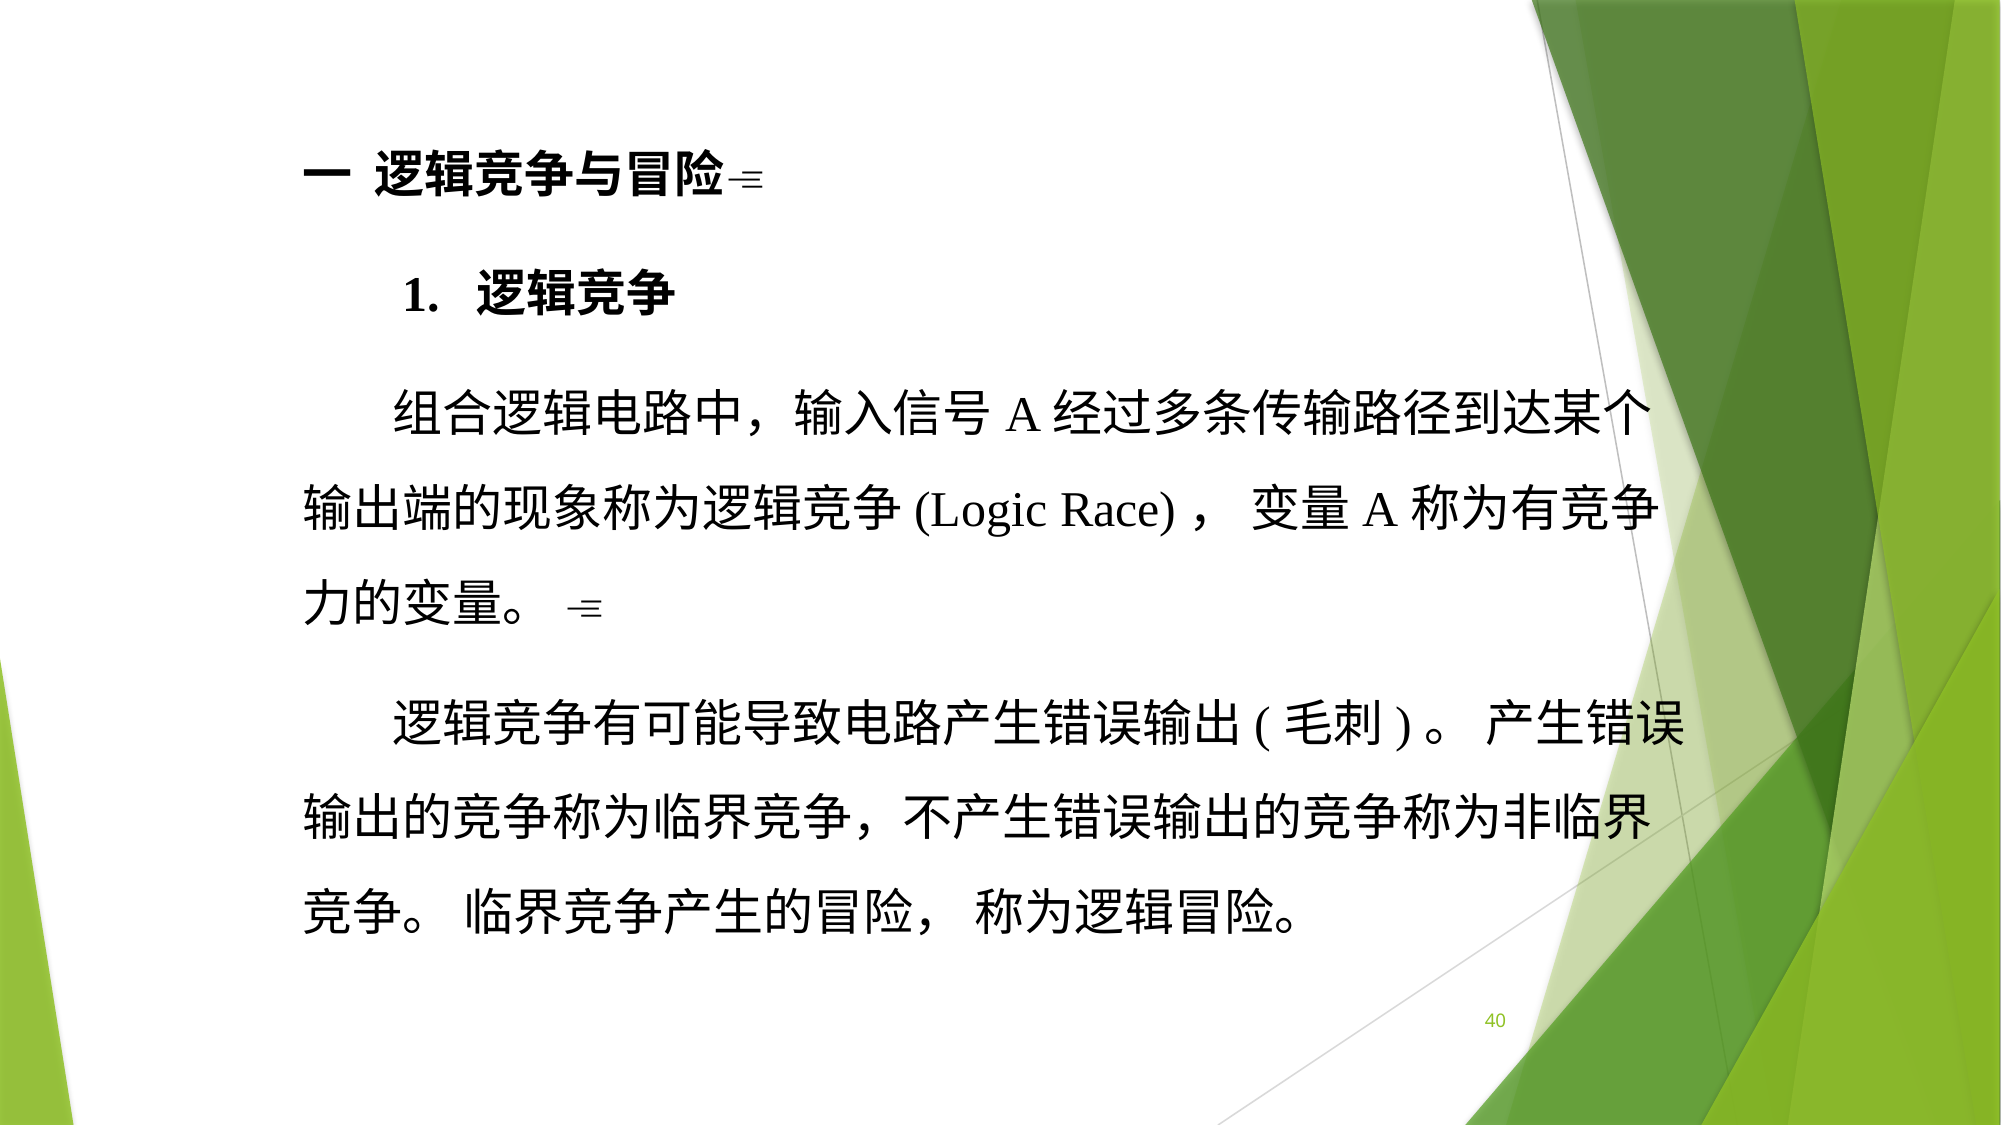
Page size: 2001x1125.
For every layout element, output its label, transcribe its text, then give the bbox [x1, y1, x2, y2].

slide_number 40 [1409, 991, 1522, 1051]
text_box 一 逻辑竞争与冒险 1. 逻辑竞争 组合逻辑电路中，输入信号A经过多条传输路径到达某个输出端的现象称为逻辑竞争(Logic Race)， 变量A称为有竞争力的变量。  逻辑竞争有可能导致电路产生错误输出(毛刺)。 产生错误输出的竞争称为临界竞争，不产生错误输出的竞争称为非临界竞争。 临界竞争产生的冒险， 称为逻辑冒险。 [287, 99, 1713, 948]
